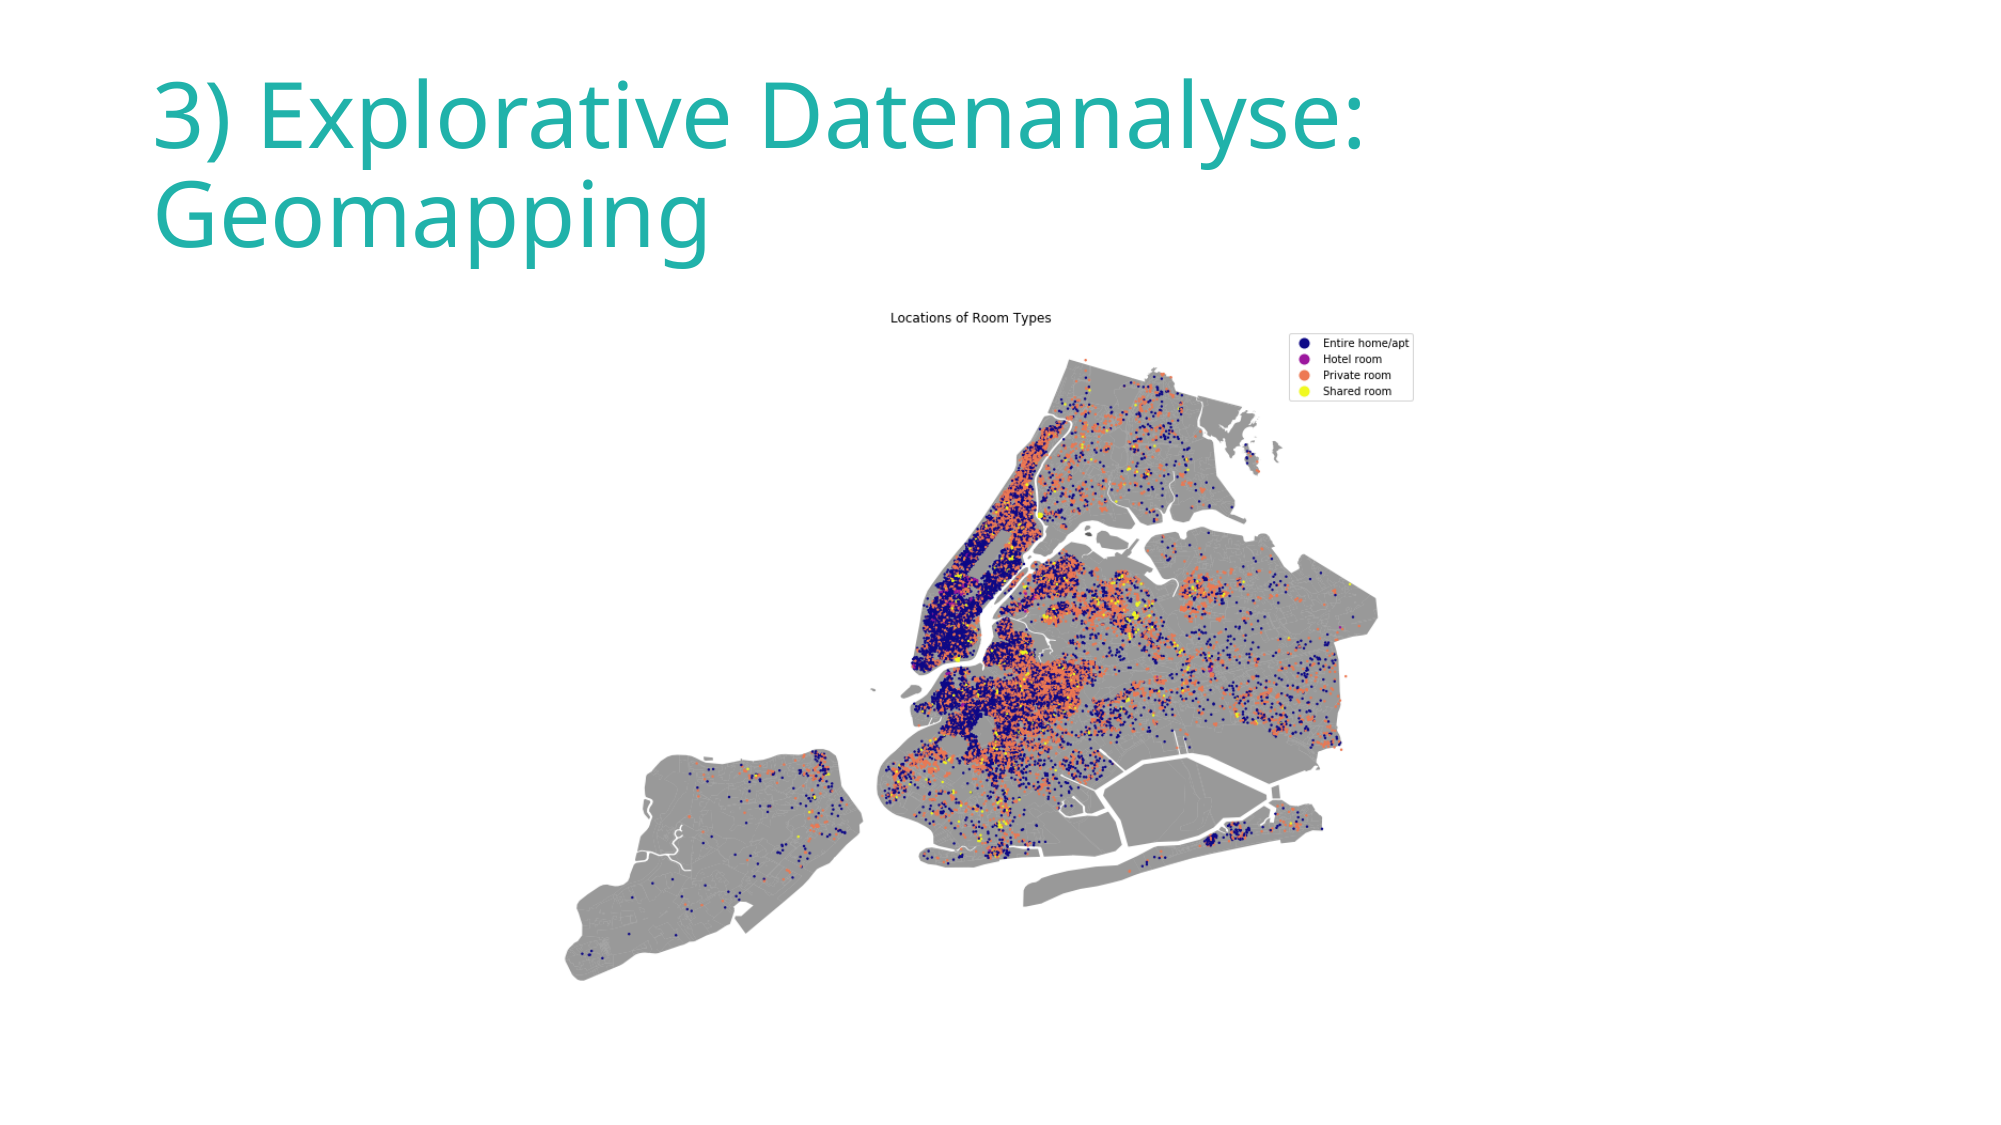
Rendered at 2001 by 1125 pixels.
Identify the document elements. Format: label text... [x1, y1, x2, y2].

title 3) Explorative Datenanalyse: Geomapping [137, 59, 1863, 278]
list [538, 299, 1462, 1014]
